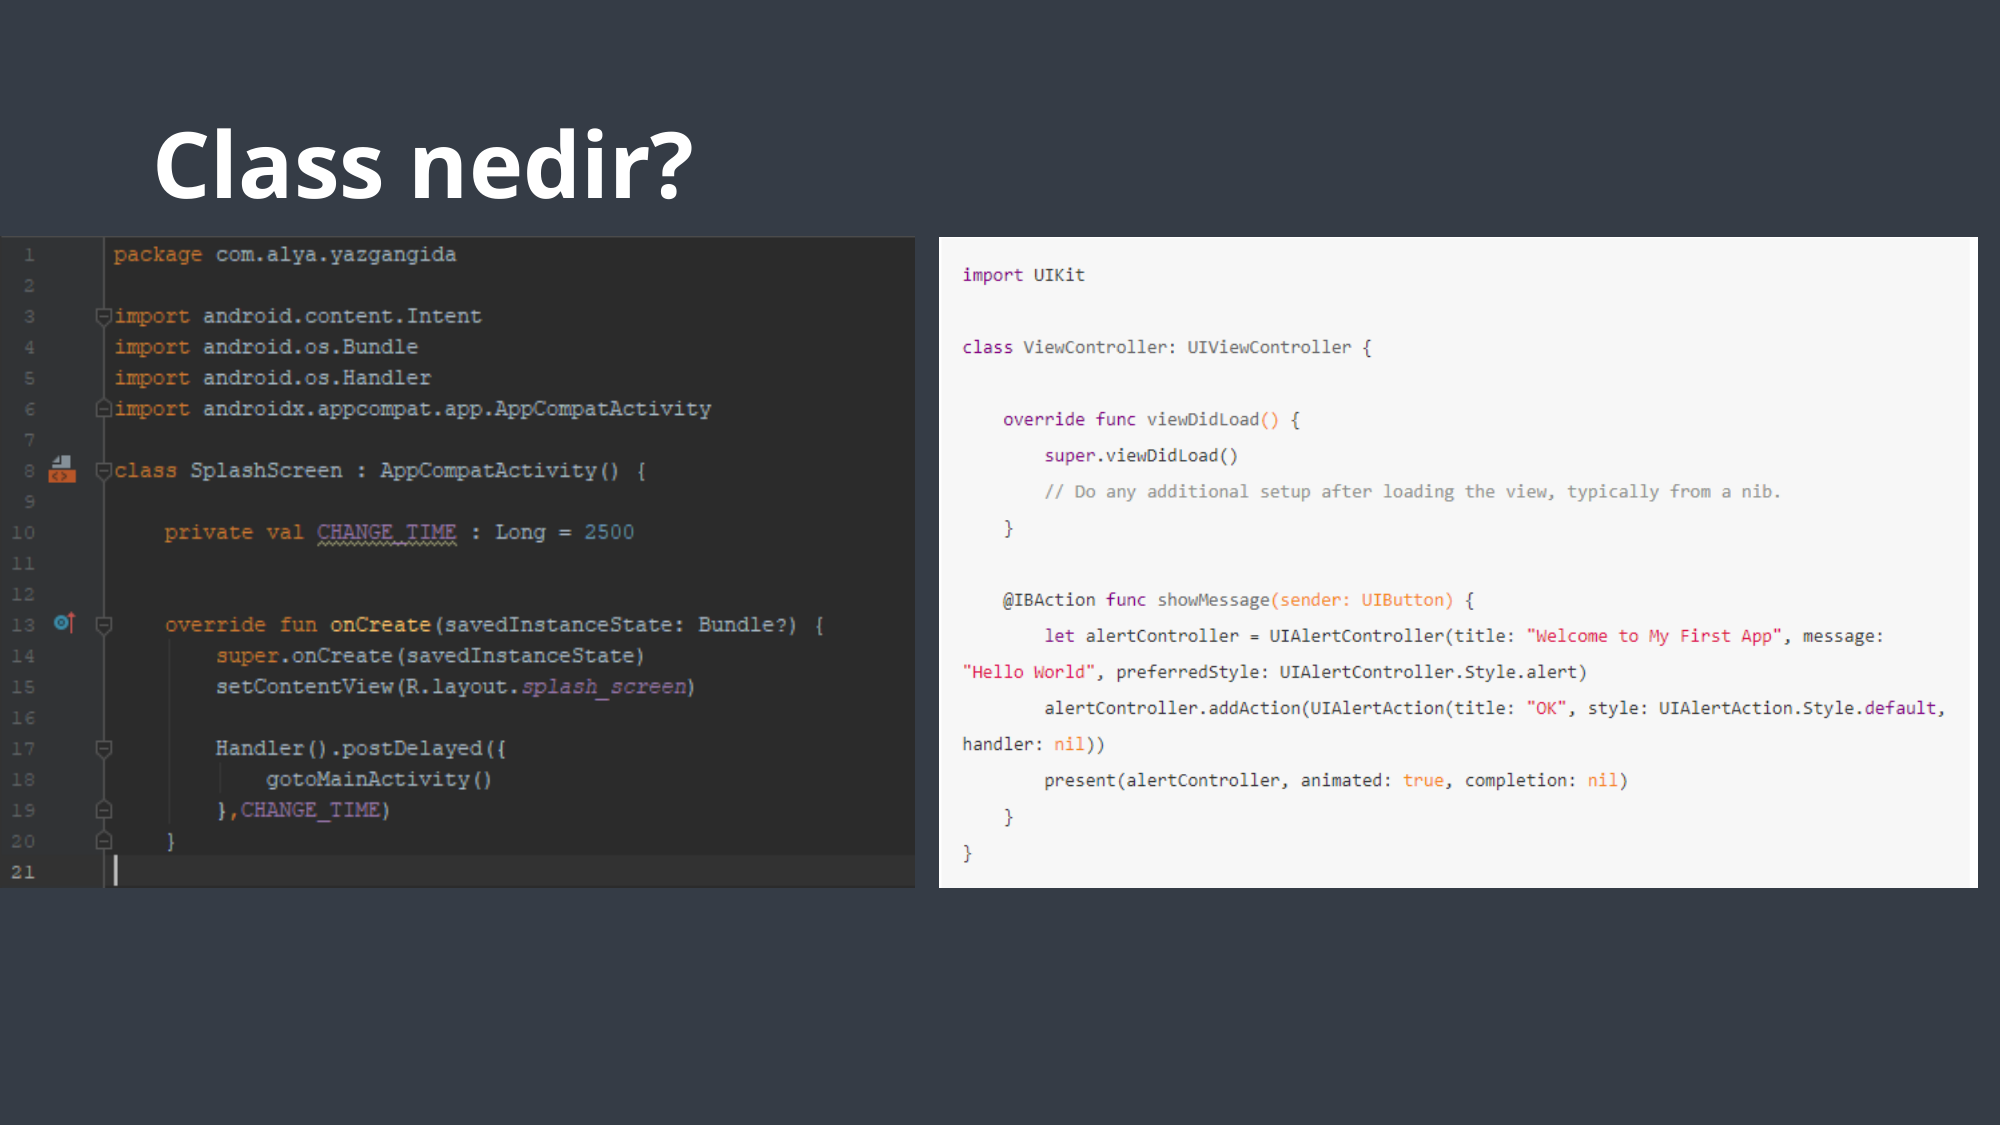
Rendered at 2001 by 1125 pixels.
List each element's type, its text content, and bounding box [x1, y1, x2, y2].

picture [0, 236, 915, 888]
title Class nedir? [137, 59, 1863, 278]
picture [939, 237, 1978, 888]
